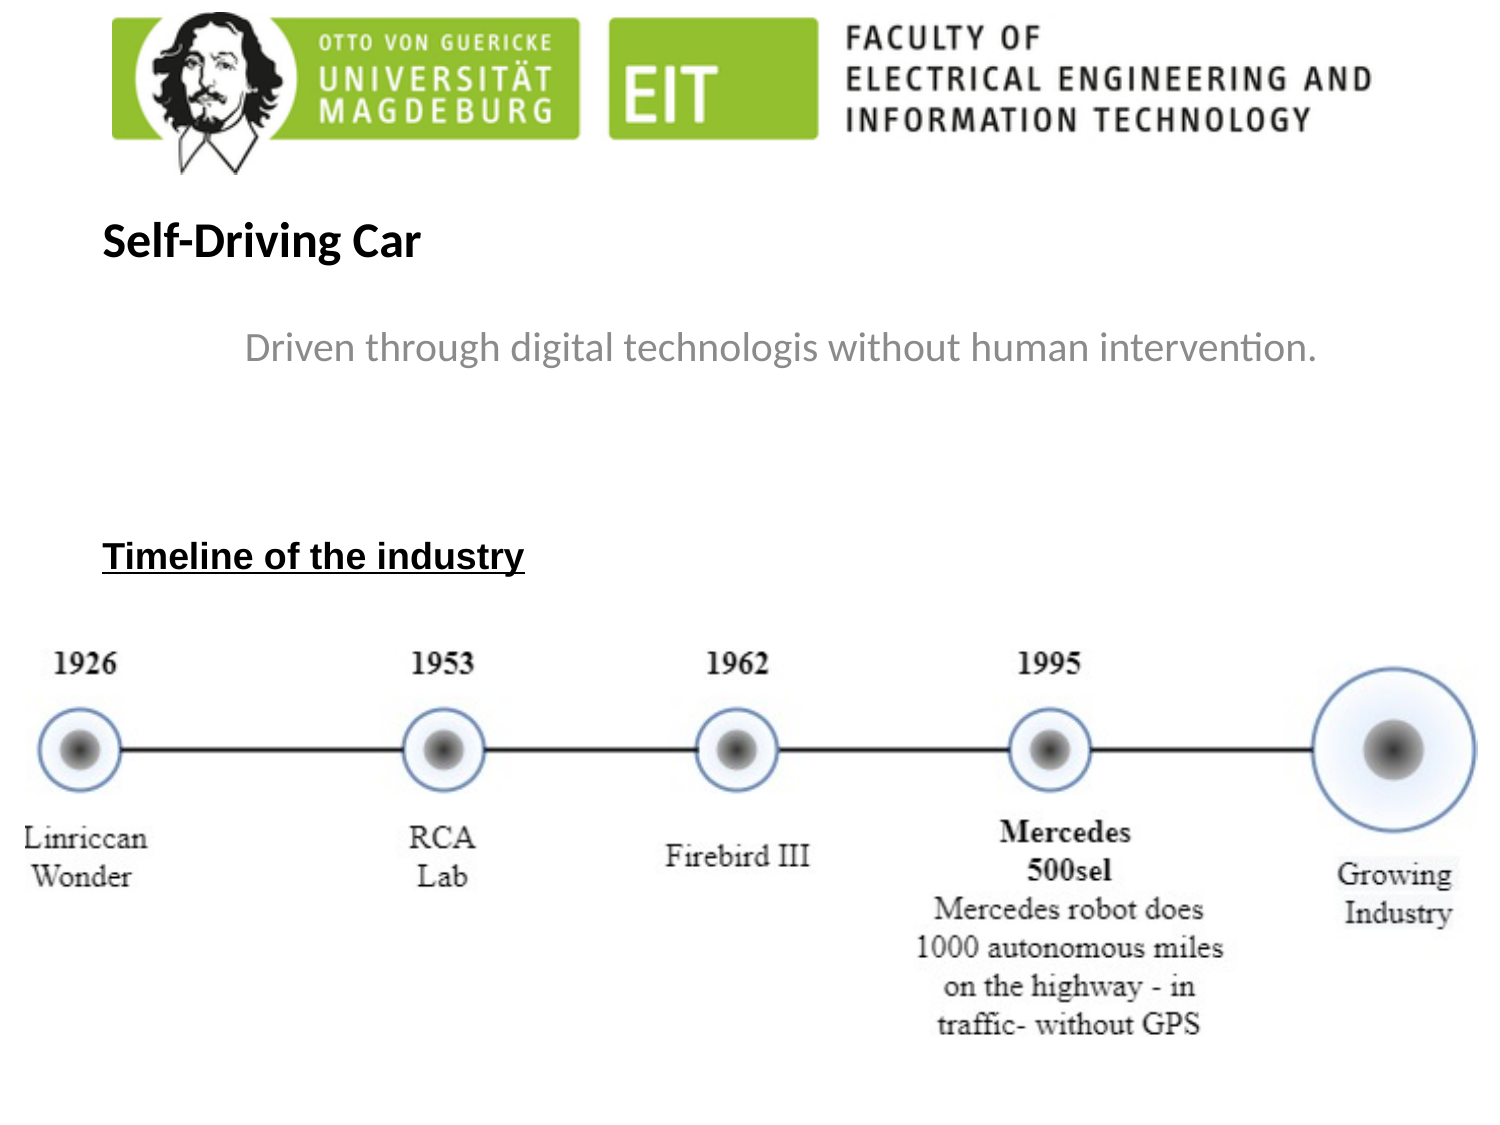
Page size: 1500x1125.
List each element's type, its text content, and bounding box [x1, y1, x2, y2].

text_box Timeline of the industry [87, 524, 540, 630]
list Driven through digital technologis without human intervention. [36, 312, 1479, 413]
picture [25, 632, 1479, 1041]
picture [112, 12, 1377, 176]
title Self-Driving Car [87, 187, 825, 288]
